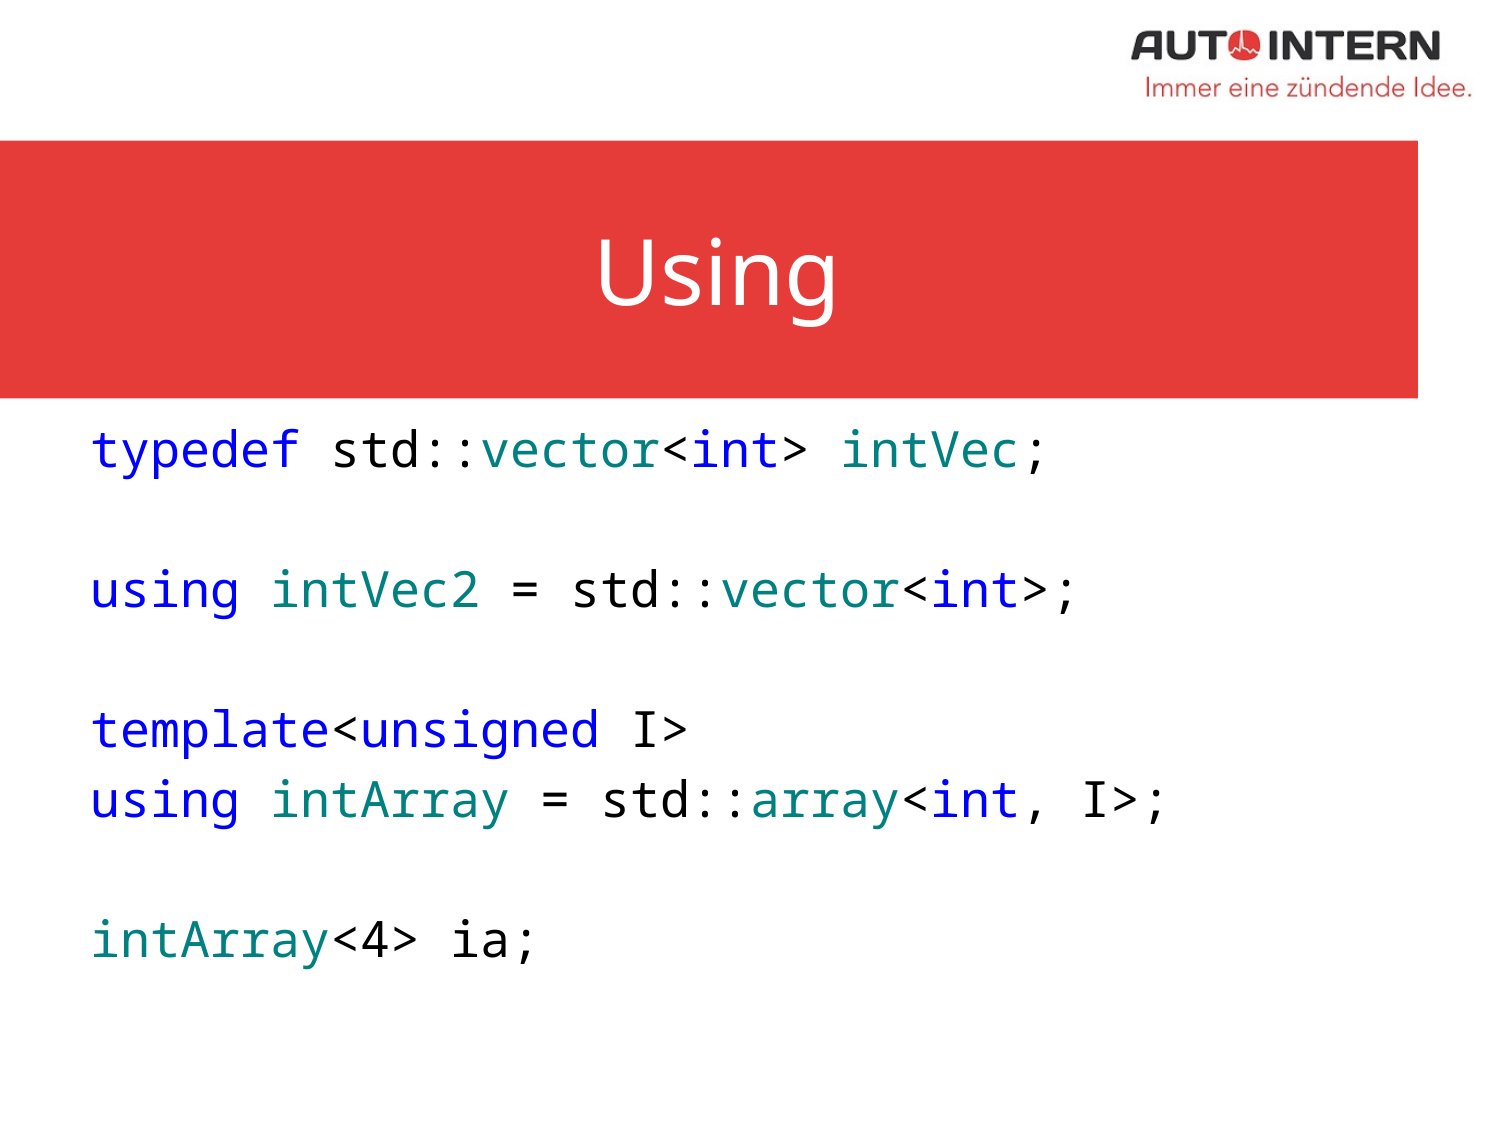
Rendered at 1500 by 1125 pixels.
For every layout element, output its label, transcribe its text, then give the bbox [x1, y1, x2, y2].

list typedef std::vector<int> intVec; using intVec2 = std::vector<int>; template<unsigned I> using intArray = std::array<int, I>; intArray<4> ia; [75, 410, 1425, 1125]
title Using [0, 175, 1436, 362]
picture [1125, 23, 1476, 102]
